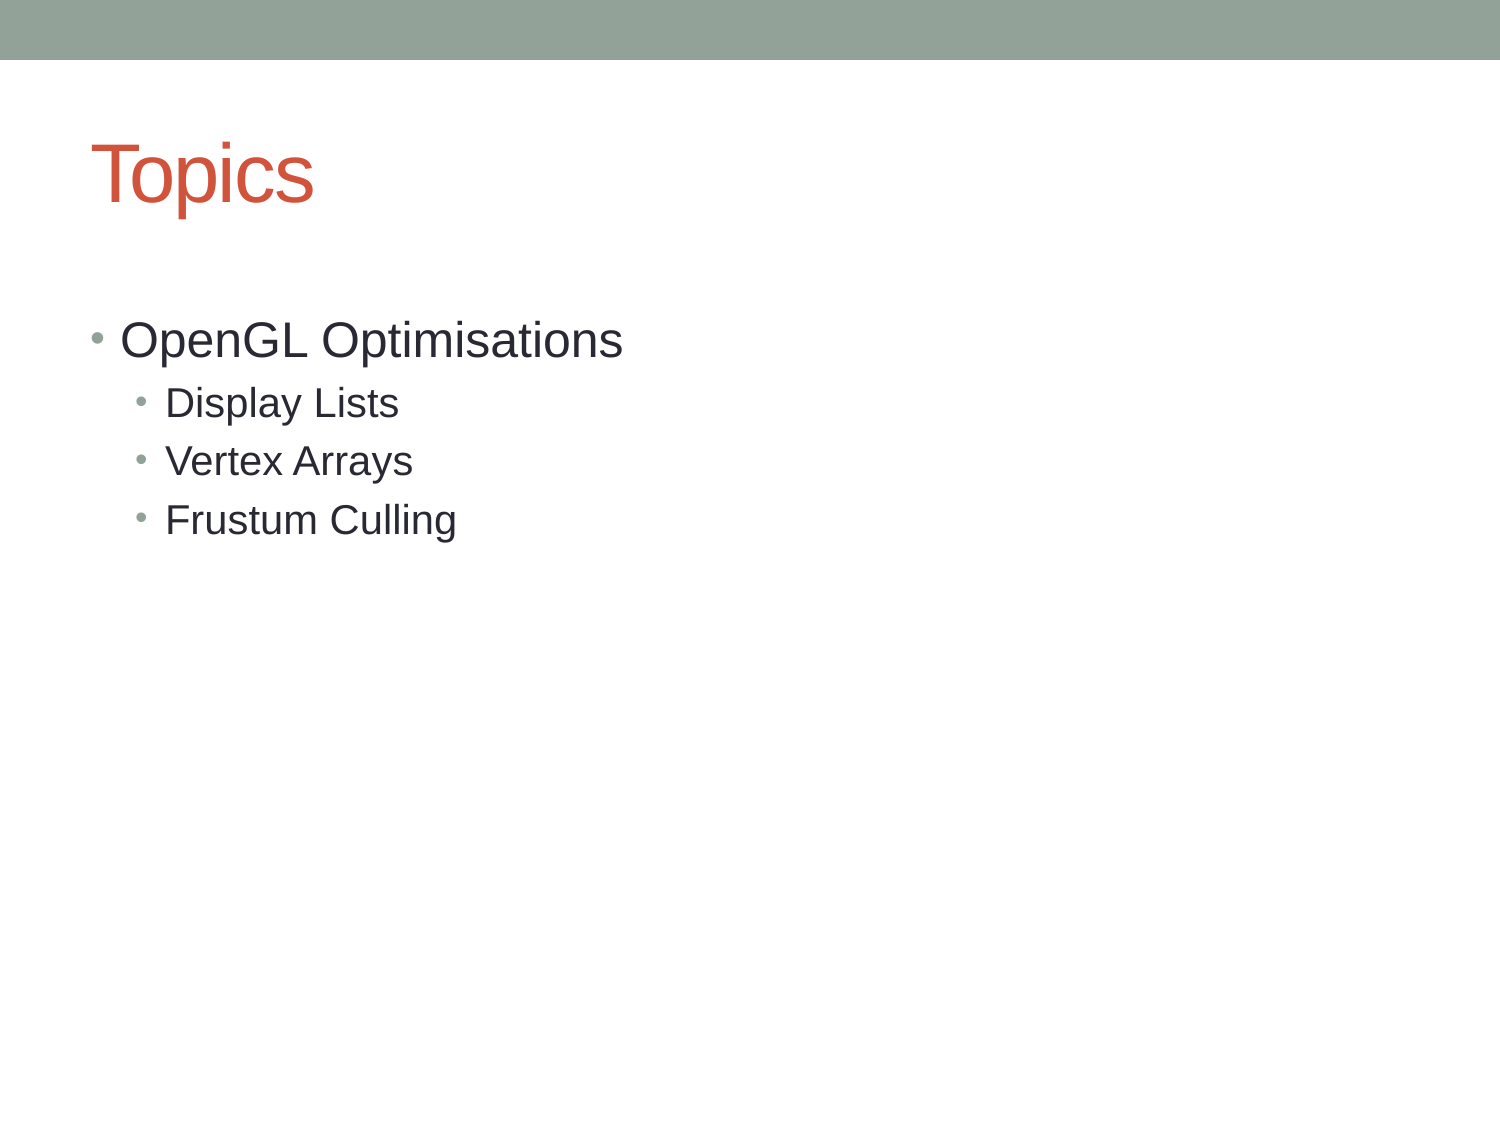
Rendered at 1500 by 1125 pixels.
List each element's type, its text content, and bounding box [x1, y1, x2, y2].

list OpenGL Optimisations Display Lists Vertex Arrays Frustum Culling [75, 299, 1425, 1100]
title Topics [75, 87, 1425, 250]
